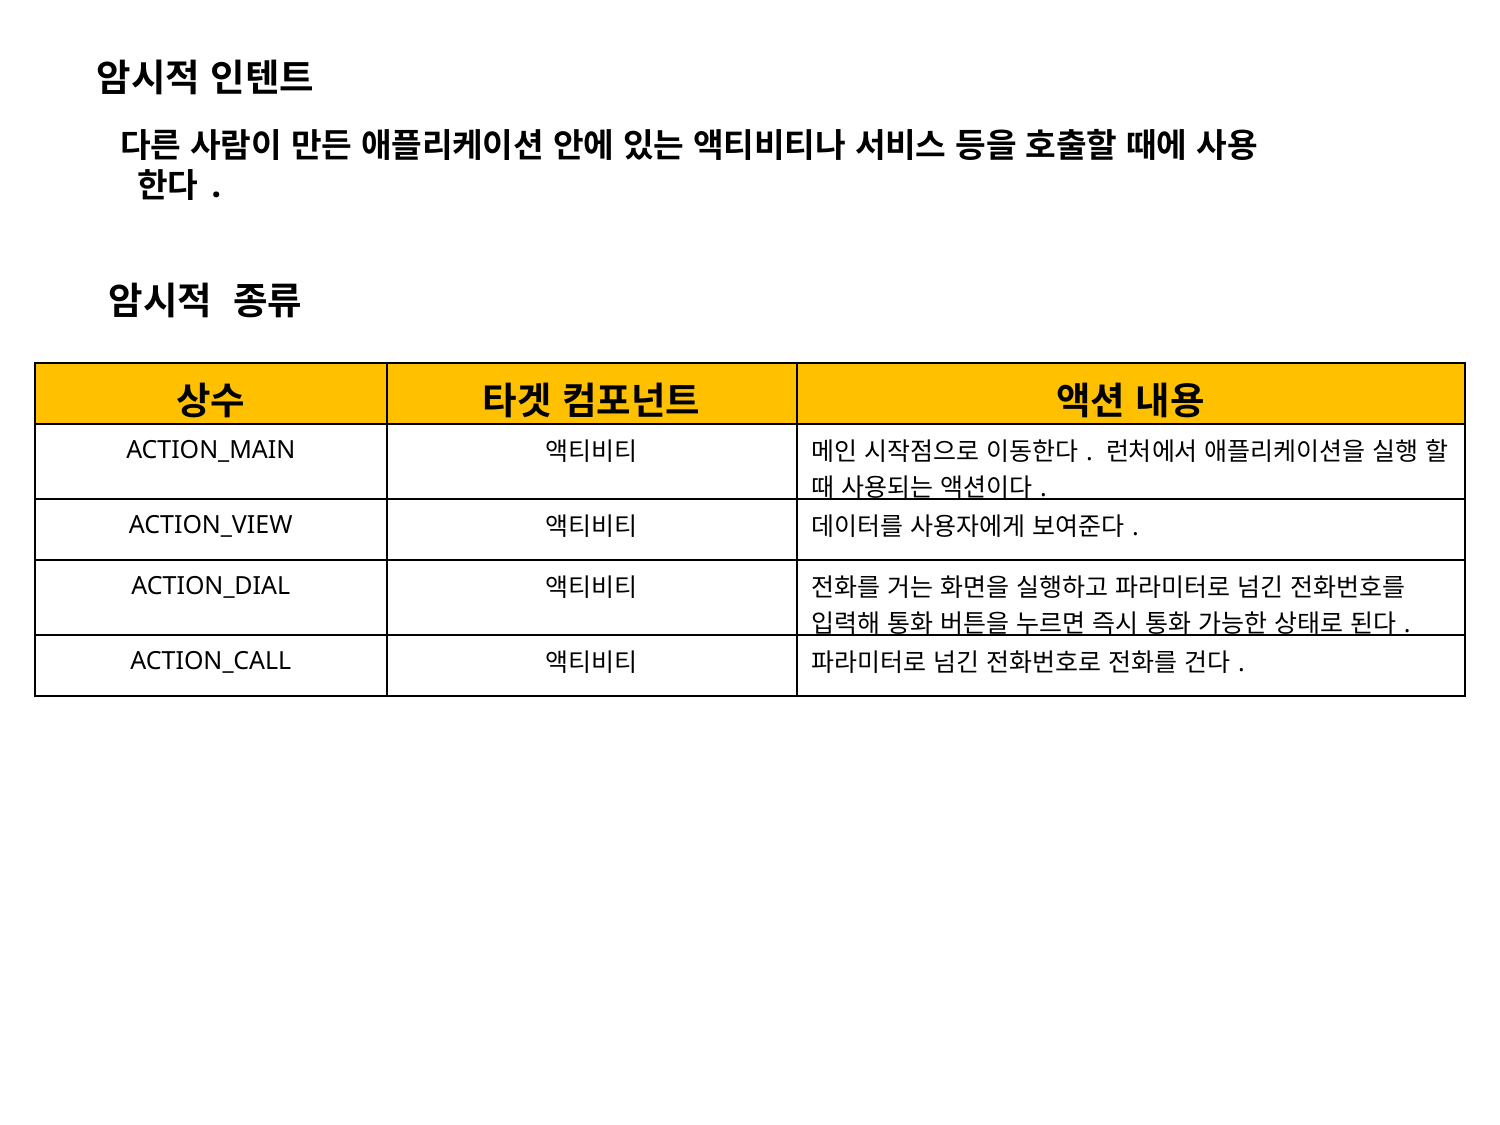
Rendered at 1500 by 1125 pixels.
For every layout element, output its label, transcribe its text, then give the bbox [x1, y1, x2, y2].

text_box 암시적 인텐트 [82, 46, 1325, 107]
table_header 타겟 컴포넌트 [388, 364, 796, 423]
table_cell 파라미터로 넘긴 전화번호로 전화를 건다. [798, 636, 1464, 695]
table_cell ACTION_DIAL [36, 561, 386, 634]
table_header 액션 내용 [798, 364, 1464, 423]
text_box 다른 사람이 만든 애플리케이션 안에 있는 액티비티나 서비스 등을 호출할 때에 사용 한다. [105, 117, 1465, 212]
table_cell 전화를 거는 화면을 실행하고 파라미터로 넘긴 전화번호를 입력해 통화 버튼을 누르면 즉시 통화 가능한 상태로 된다. [798, 561, 1464, 634]
table_cell 액티비티 [388, 561, 796, 634]
table_cell ACTION_MAIN [36, 425, 386, 498]
table_cell 액티비티 [388, 425, 796, 498]
table_cell 데이터를 사용자에게 보여준다. [798, 500, 1464, 559]
table_header 상수 [36, 364, 386, 423]
table_cell 액티비티 [388, 636, 796, 695]
table_cell ACTION_VIEW [36, 500, 386, 559]
table_cell 메인 시작점으로 이동한다. 런처에서 애플리케이션을 실행 할 때 사용되는 액션이다. [798, 425, 1464, 498]
text_box 암시적 종류 [93, 269, 1336, 330]
table_cell 액티비티 [388, 500, 796, 559]
table_cell ACTION_CALL [36, 636, 386, 695]
